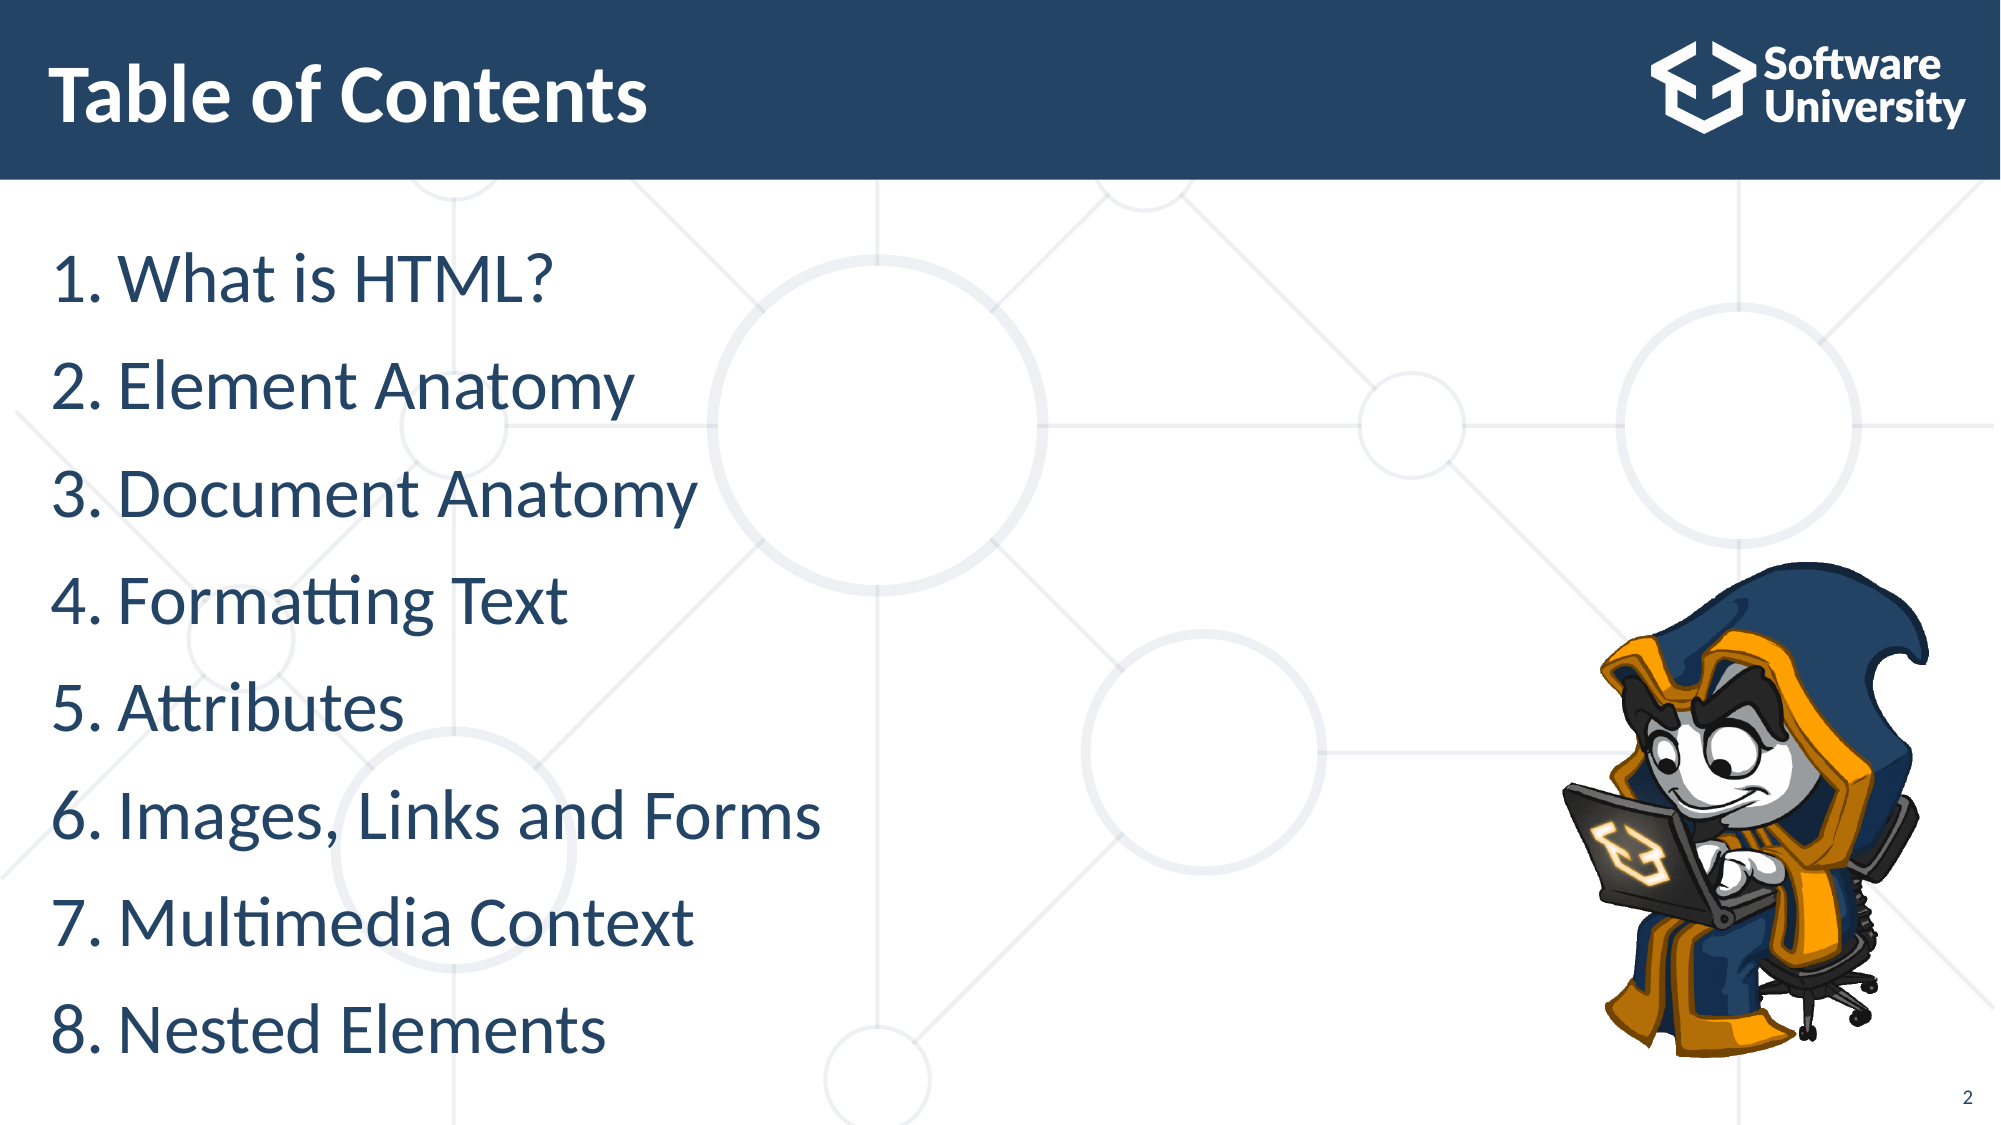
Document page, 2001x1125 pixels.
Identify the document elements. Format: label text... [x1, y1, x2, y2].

text_box 2 [1927, 1067, 1989, 1117]
list What is HTML? Element Anatomy Document Anatomy Formatting Text Attributes Images, Links and Forms Multimedia Context Nested Elements [32, 224, 1517, 1080]
picture [1651, 41, 1966, 134]
picture [1561, 559, 1931, 1059]
title Table of Contents [31, 16, 1625, 162]
